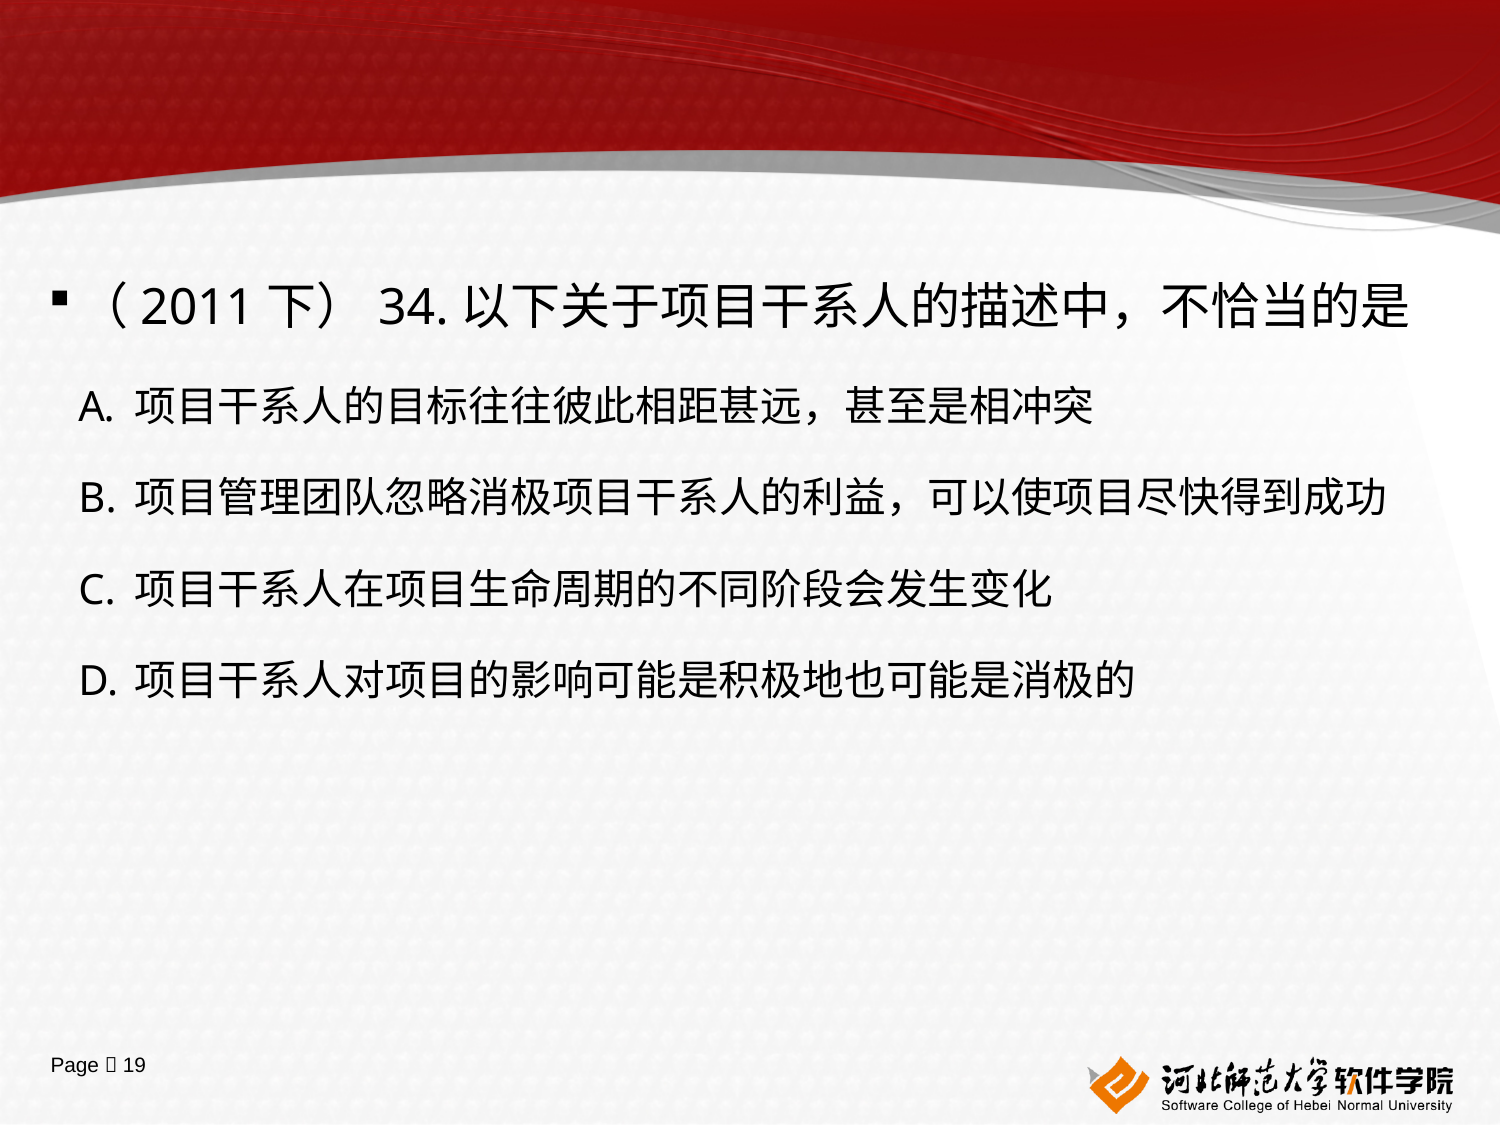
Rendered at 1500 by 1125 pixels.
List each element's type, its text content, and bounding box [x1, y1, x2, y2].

list （2011下）34.以下关于项目干系人的描述中，不恰当的是 项目干系人的目标往往彼此相距甚远，甚至是相冲突 项目管理团队忽略消极项目干系人的利益，可以使项目尽快得到成功 项目干系人在项目生命周期的不同阶段会发生变化 项目干系人对项目的影响可能是积极地也可能是消极的 [48, 243, 1448, 952]
picture [0, 0, 1500, 1125]
